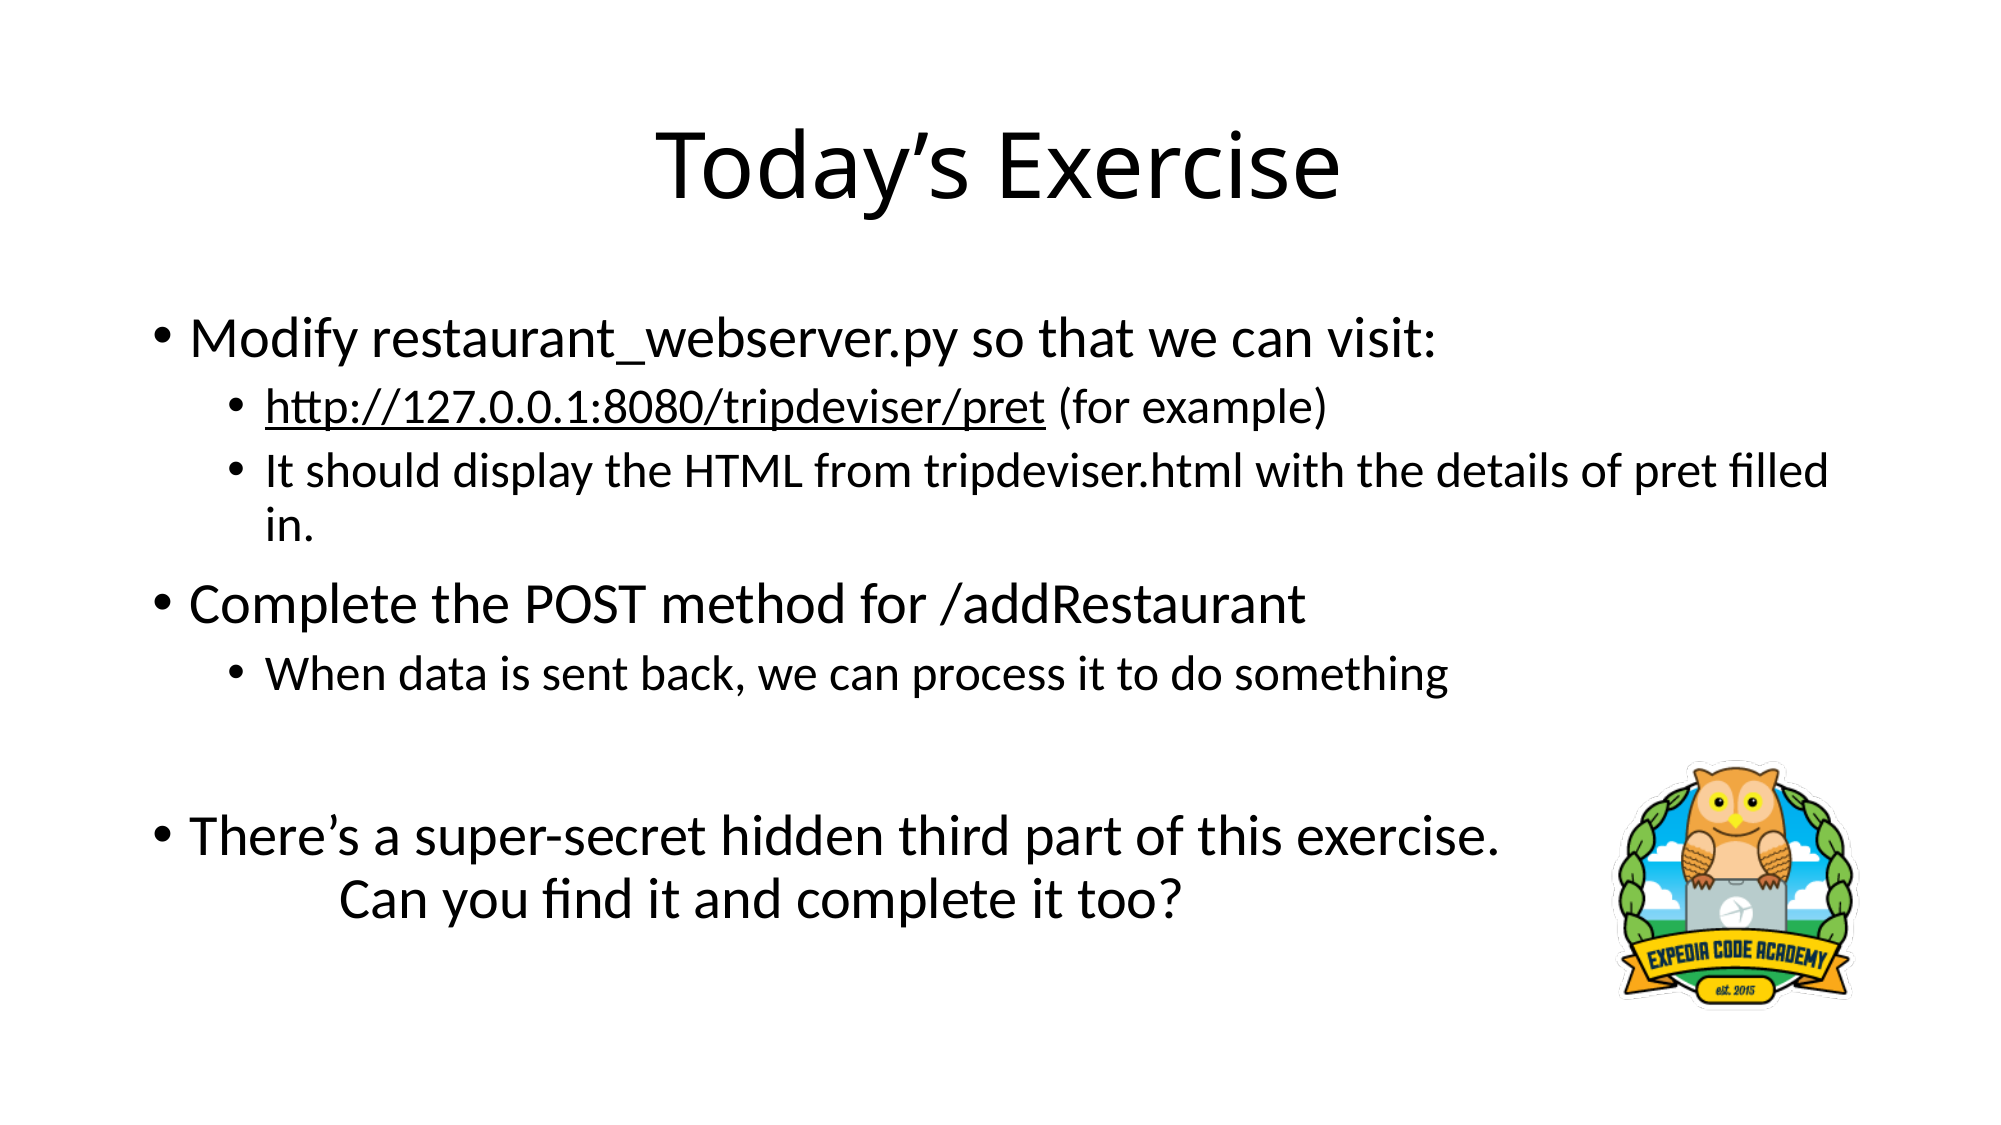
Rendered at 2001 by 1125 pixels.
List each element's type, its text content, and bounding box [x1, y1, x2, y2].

picture [1607, 758, 1863, 1014]
list Modify restaurant_webserver.py so that we can visit: http://127.0.0.1:8080/tripdeviser/pret (for example) It should display the HTML from tripdeviser.html with the details of pret filled in. Complete the POST method for /addRestaurant When data is sent back, we can process it to do something There’s a super-secret hidden third part of this exercise. Can you find it and complete it too? [137, 299, 1863, 1014]
title Today’s Exercise [137, 59, 1863, 278]
